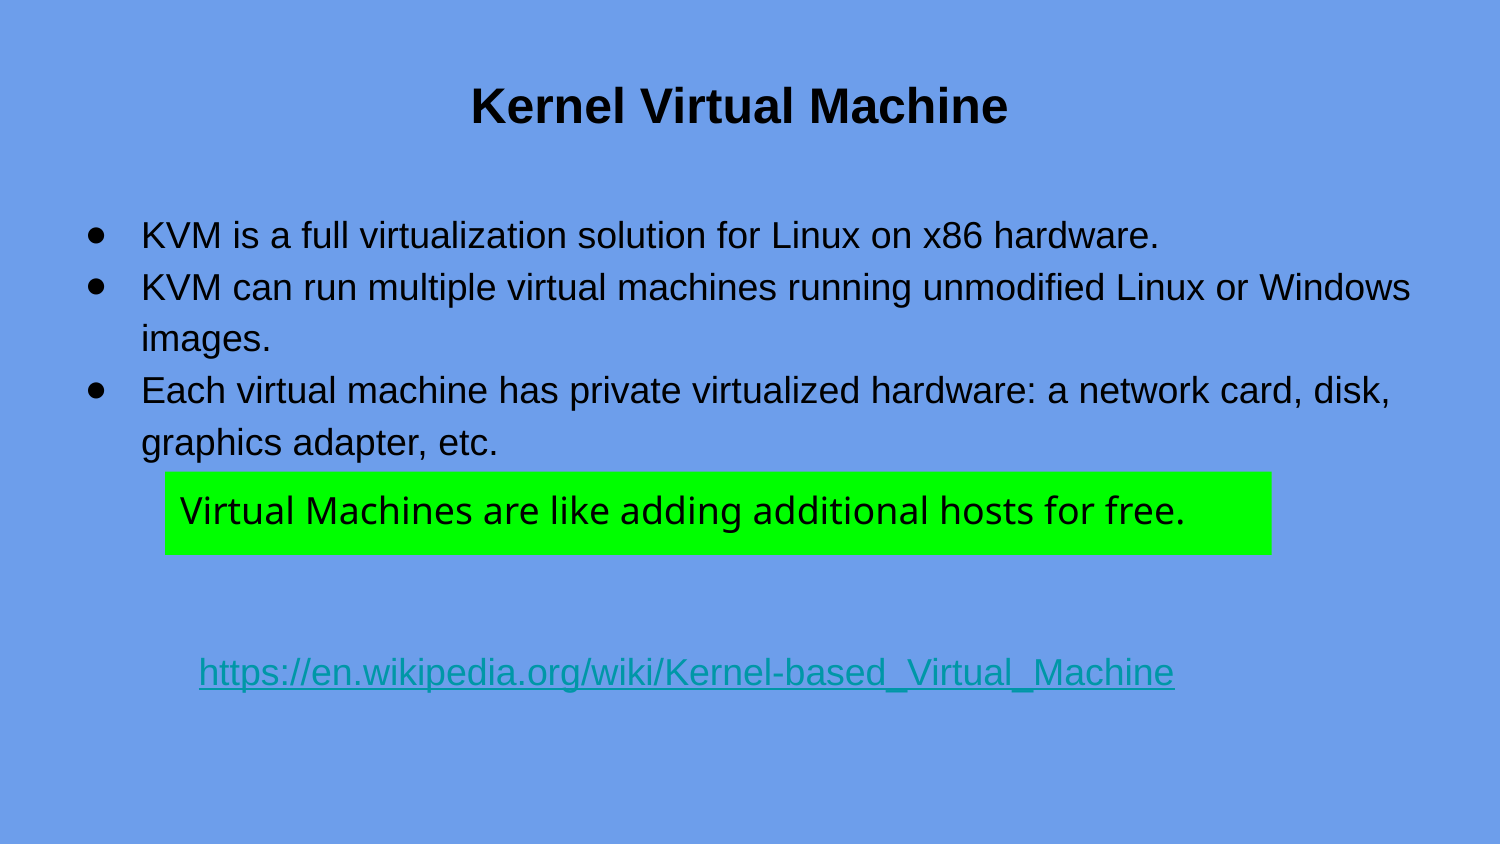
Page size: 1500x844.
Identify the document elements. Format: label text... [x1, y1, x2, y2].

text_box https://en.wikipedia.org/wiki/Kernel-based_Virtual_Machine [129, 633, 1244, 746]
text_box Virtual Machines are like adding additional hosts for free. [165, 471, 1272, 555]
list KVM is a full virtualization solution for Linux on x86 hardware. KVM can run multiple virtual machines running unmodified Linux or Windows images. Each virtual machine has private virtualized hardware: a network card, disk, graphics adapter, etc. [51, 189, 1449, 485]
title Kernel Virtual Machine [41, 49, 1439, 144]
